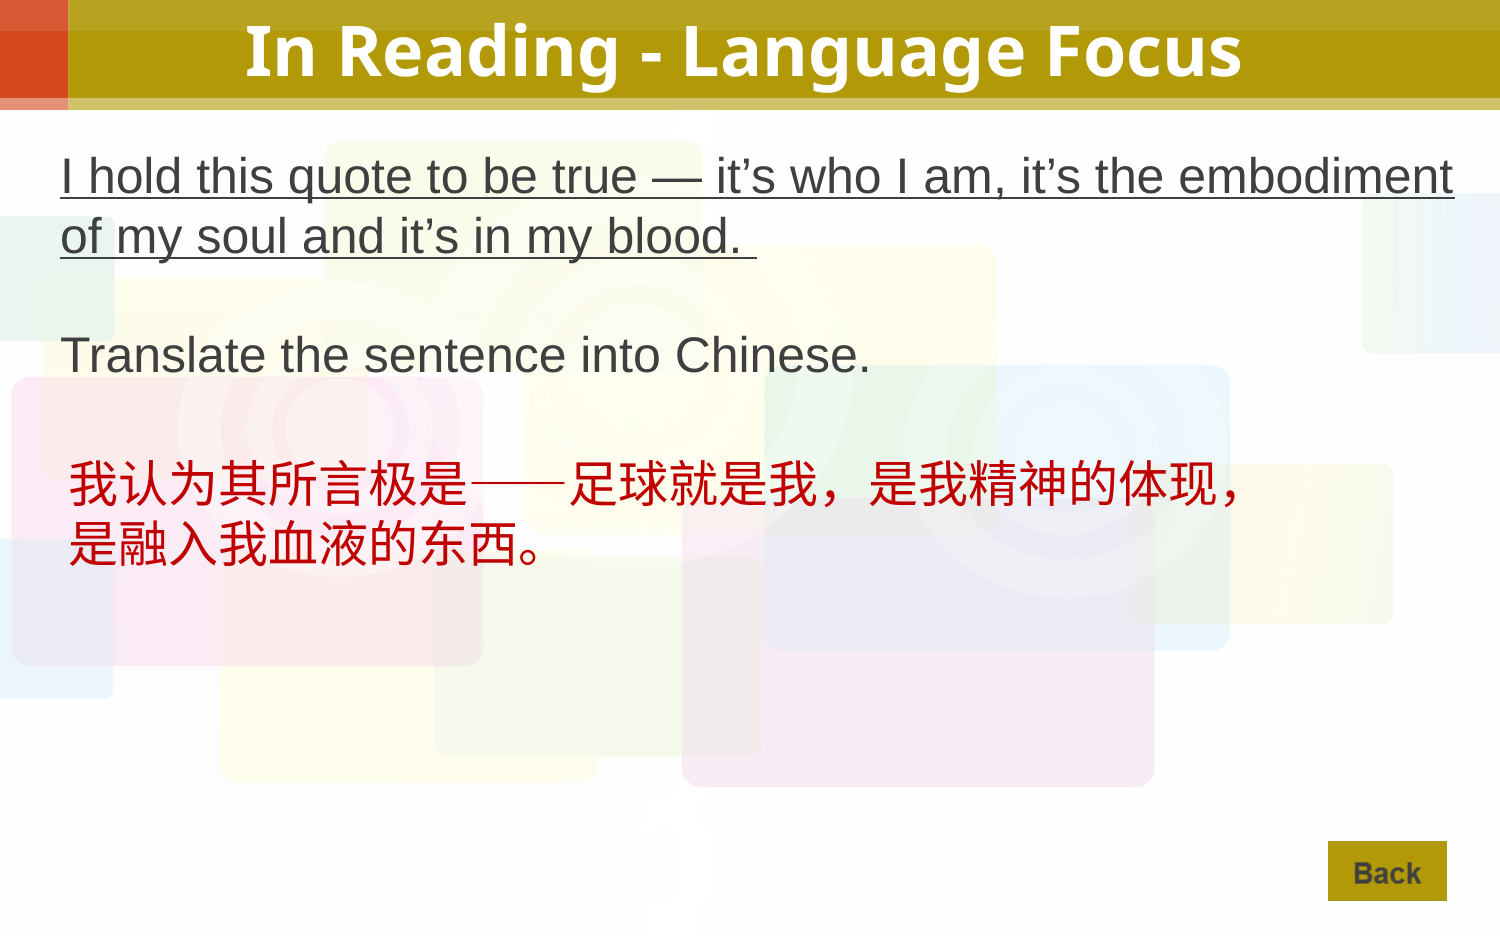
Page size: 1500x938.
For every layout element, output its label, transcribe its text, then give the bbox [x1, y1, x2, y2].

picture [1328, 841, 1447, 908]
text_box 我认为其所言极是——足球就是我，是我精神的体现，是融入我血液的东西。 [53, 445, 1318, 580]
text_box Translate the sentence into Chinese. [45, 315, 1252, 390]
text_box I hold this quote to be true — it’s who I am, it’s the embodiment of my soul and it’s in my blood. [45, 136, 1500, 272]
text_box In Reading - Language Focus [71, 5, 1418, 99]
